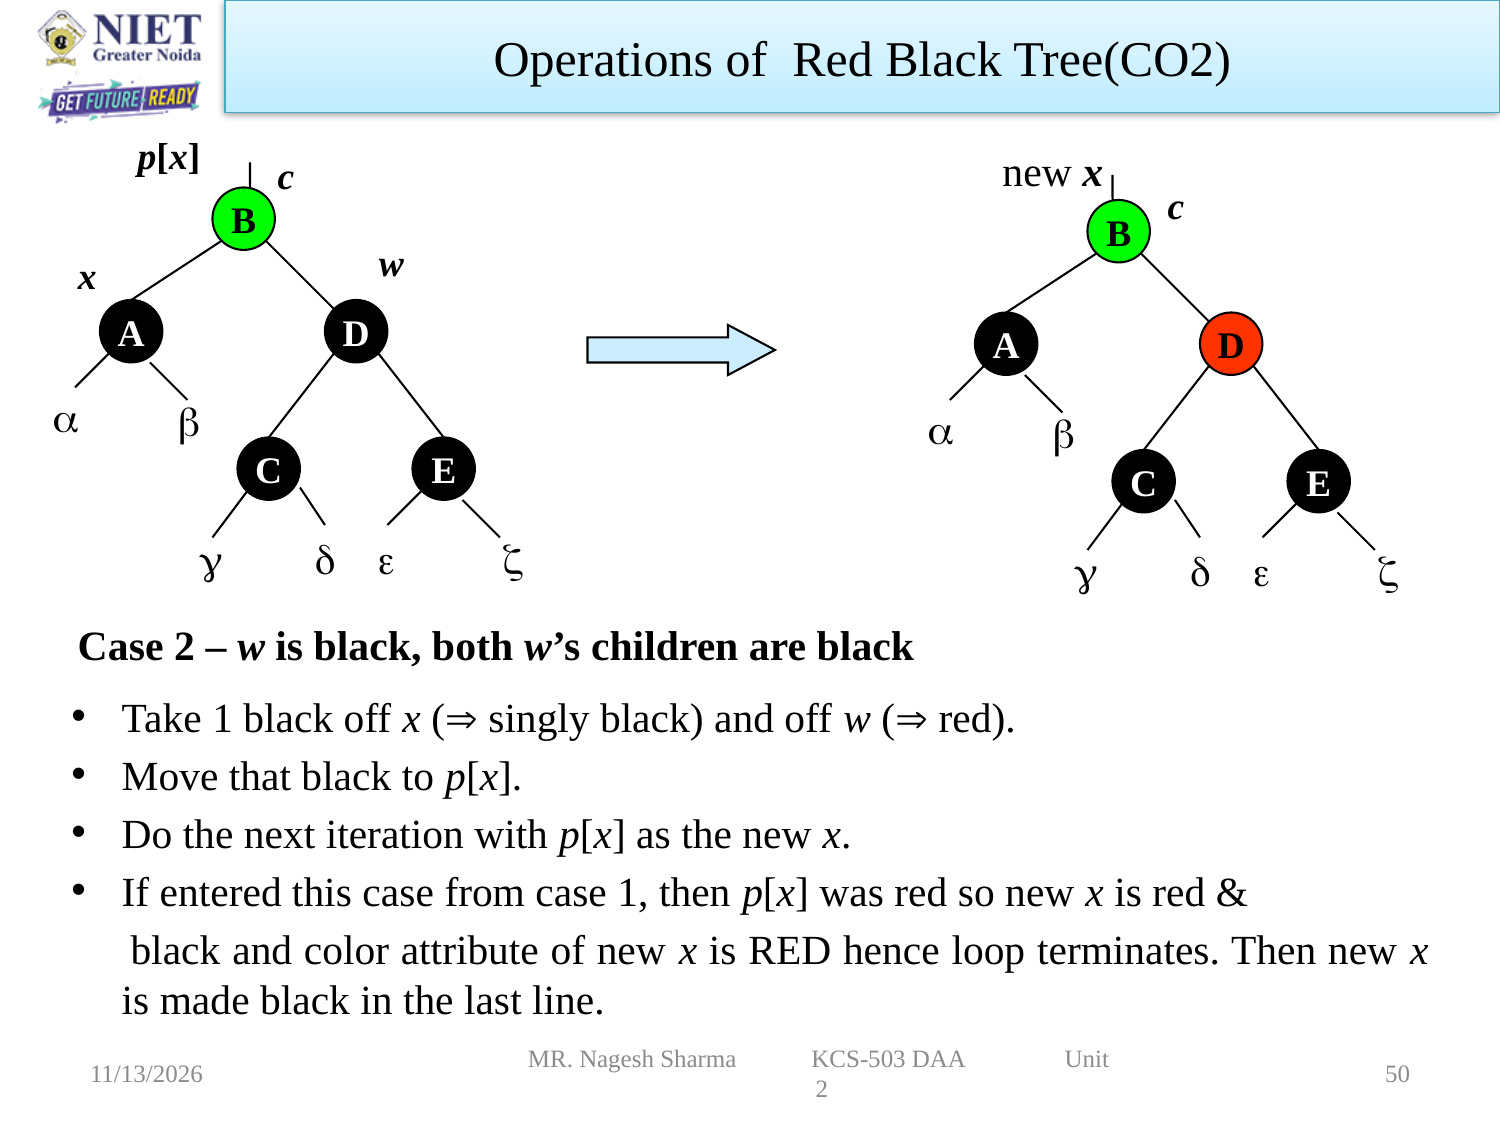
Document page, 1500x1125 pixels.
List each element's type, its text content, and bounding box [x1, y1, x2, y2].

text_box A [99, 300, 163, 363]
list Take 1 black off x ( singly black) and off w ( red). Move that black to p[x]. Do the next iteration with p[x] as the new x. If entered this case from case 1, then p[x] was red so new x is red & black and color attribute of new x is RED hence loop terminates. Then new x is made black in the last line. [56, 683, 1444, 1031]
text_box Operations of Red Black Tree(CO2) [238, 0, 1500, 113]
text_box D [1199, 312, 1263, 375]
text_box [1143, 365, 1210, 451]
picture [0, 0, 238, 135]
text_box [268, 353, 335, 438]
text_box A [974, 313, 1038, 375]
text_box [130, 240, 222, 301]
text_box D [324, 299, 388, 363]
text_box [1253, 365, 1319, 451]
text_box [1140, 253, 1210, 322]
text_box E [412, 437, 475, 500]
text_box new x [987, 137, 1138, 203]
text_box w [364, 231, 419, 292]
text_box  [362, 525, 411, 590]
text_box  [487, 525, 539, 590]
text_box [1005, 253, 1097, 313]
text_box B [1087, 203, 1150, 263]
slide_number 50 [1125, 1042, 1425, 1103]
text_box  [37, 383, 94, 448]
text_box B [212, 187, 275, 250]
text_box  [1175, 537, 1226, 603]
text_box c [262, 144, 310, 204]
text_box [265, 240, 335, 310]
text_box C [237, 438, 300, 500]
text_box c [1152, 174, 1200, 235]
text_box  [1059, 537, 1113, 603]
text_box p[x] [123, 143, 216, 185]
text_box E [1287, 450, 1350, 513]
text_box  [300, 525, 351, 590]
text_box [587, 324, 775, 376]
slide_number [75, 1042, 425, 1103]
text_box  [1362, 537, 1414, 603]
text_box  [912, 395, 969, 461]
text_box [378, 353, 444, 438]
text_box C [1112, 450, 1175, 513]
title Case 2 – w is black, both w’s children are black [0, 587, 1500, 695]
text_box  [1237, 537, 1286, 603]
text_box  [1037, 399, 1091, 465]
text_box  [184, 525, 238, 590]
footer MR. Nagesh Sharma KCS-503 DAA Unit 2 [512, 1042, 1125, 1103]
text_box x [63, 244, 112, 304]
text_box  [162, 387, 216, 453]
